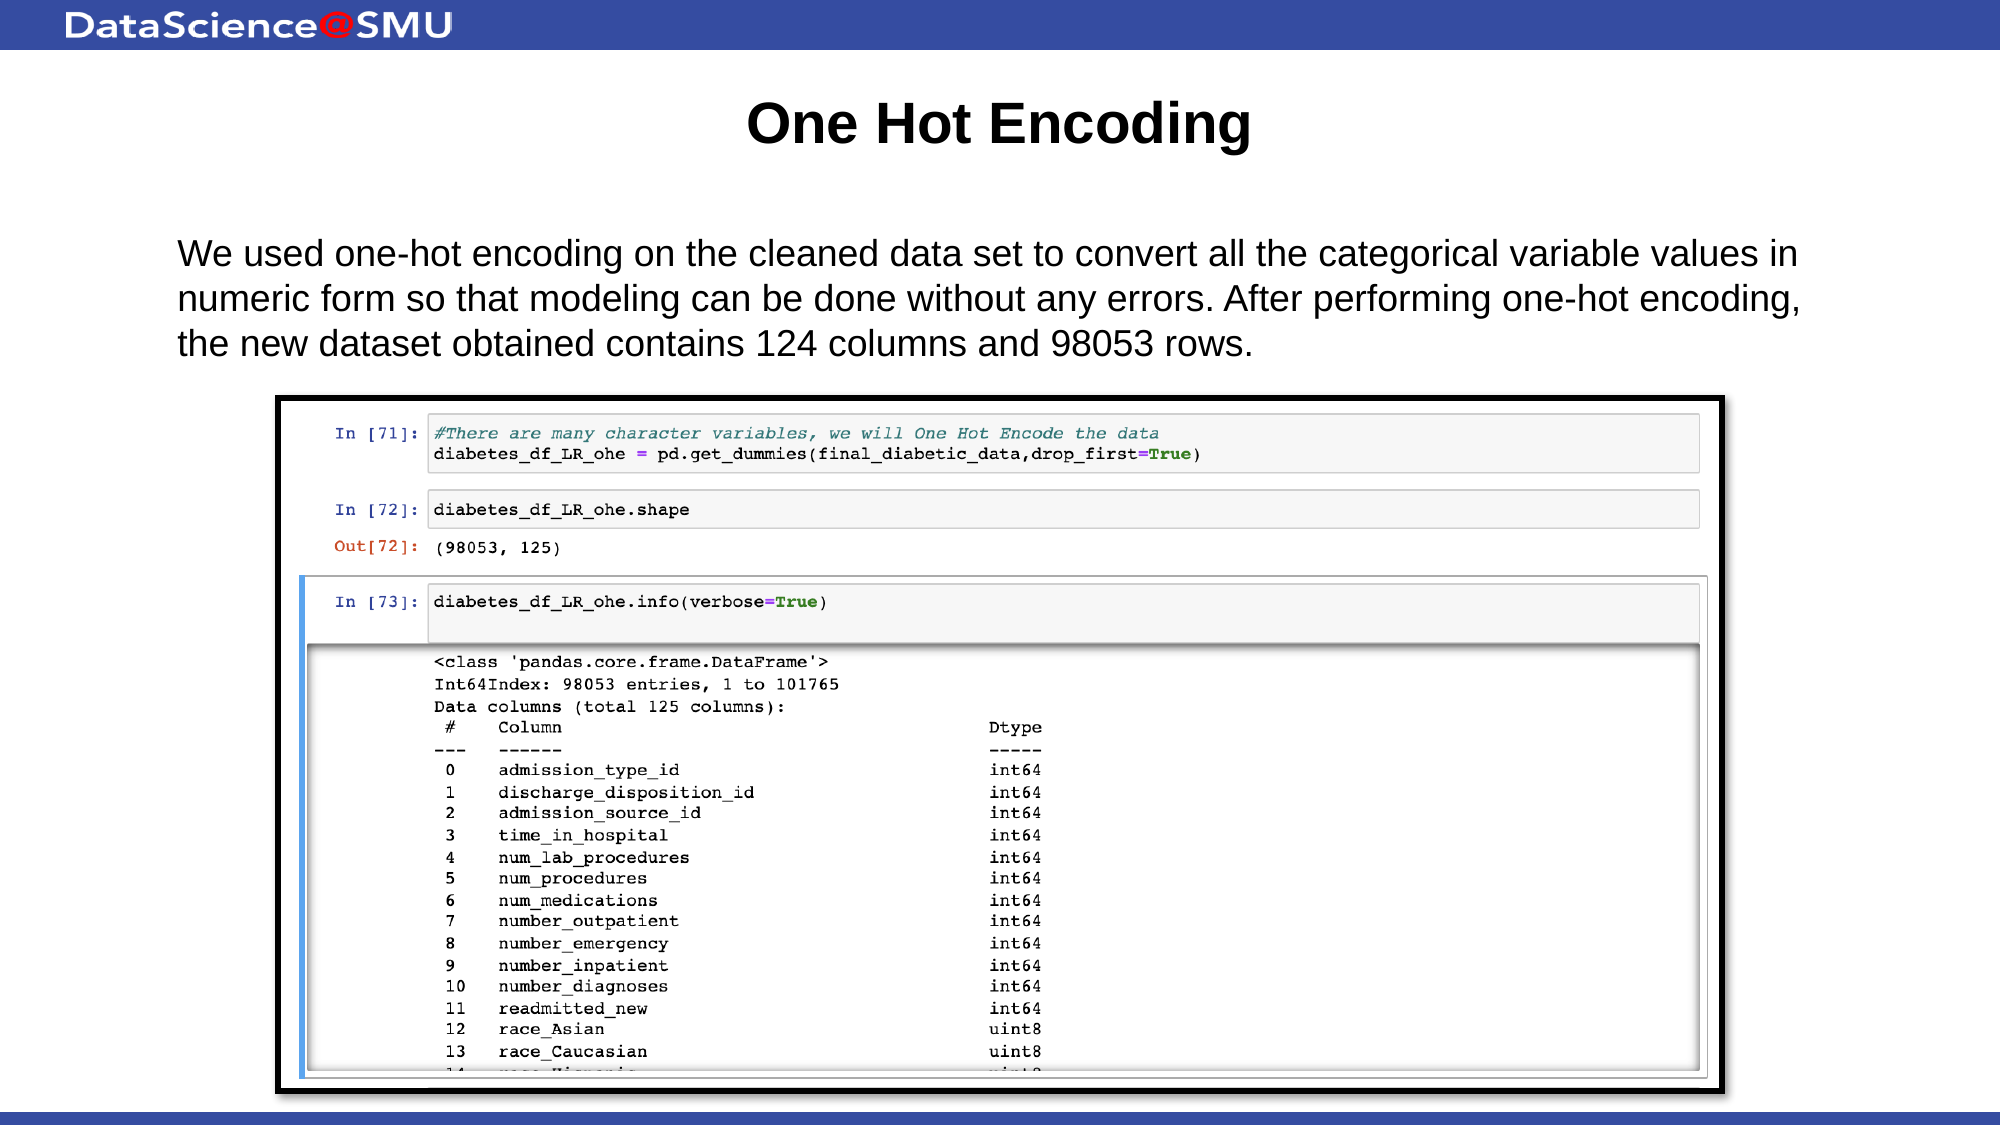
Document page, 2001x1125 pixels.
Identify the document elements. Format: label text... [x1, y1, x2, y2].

list One Hot Encoding [63, 78, 1937, 194]
picture [280, 400, 1720, 1089]
picture [66, 11, 452, 38]
text_box We used one-hot encoding on the cleaned data set to convert all the categorical variable values in numeric form so that modeling can be done without any errors. After performing one-hot encoding, the new dataset obtained contains 124 columns and 98053 rows. [162, 221, 1837, 372]
